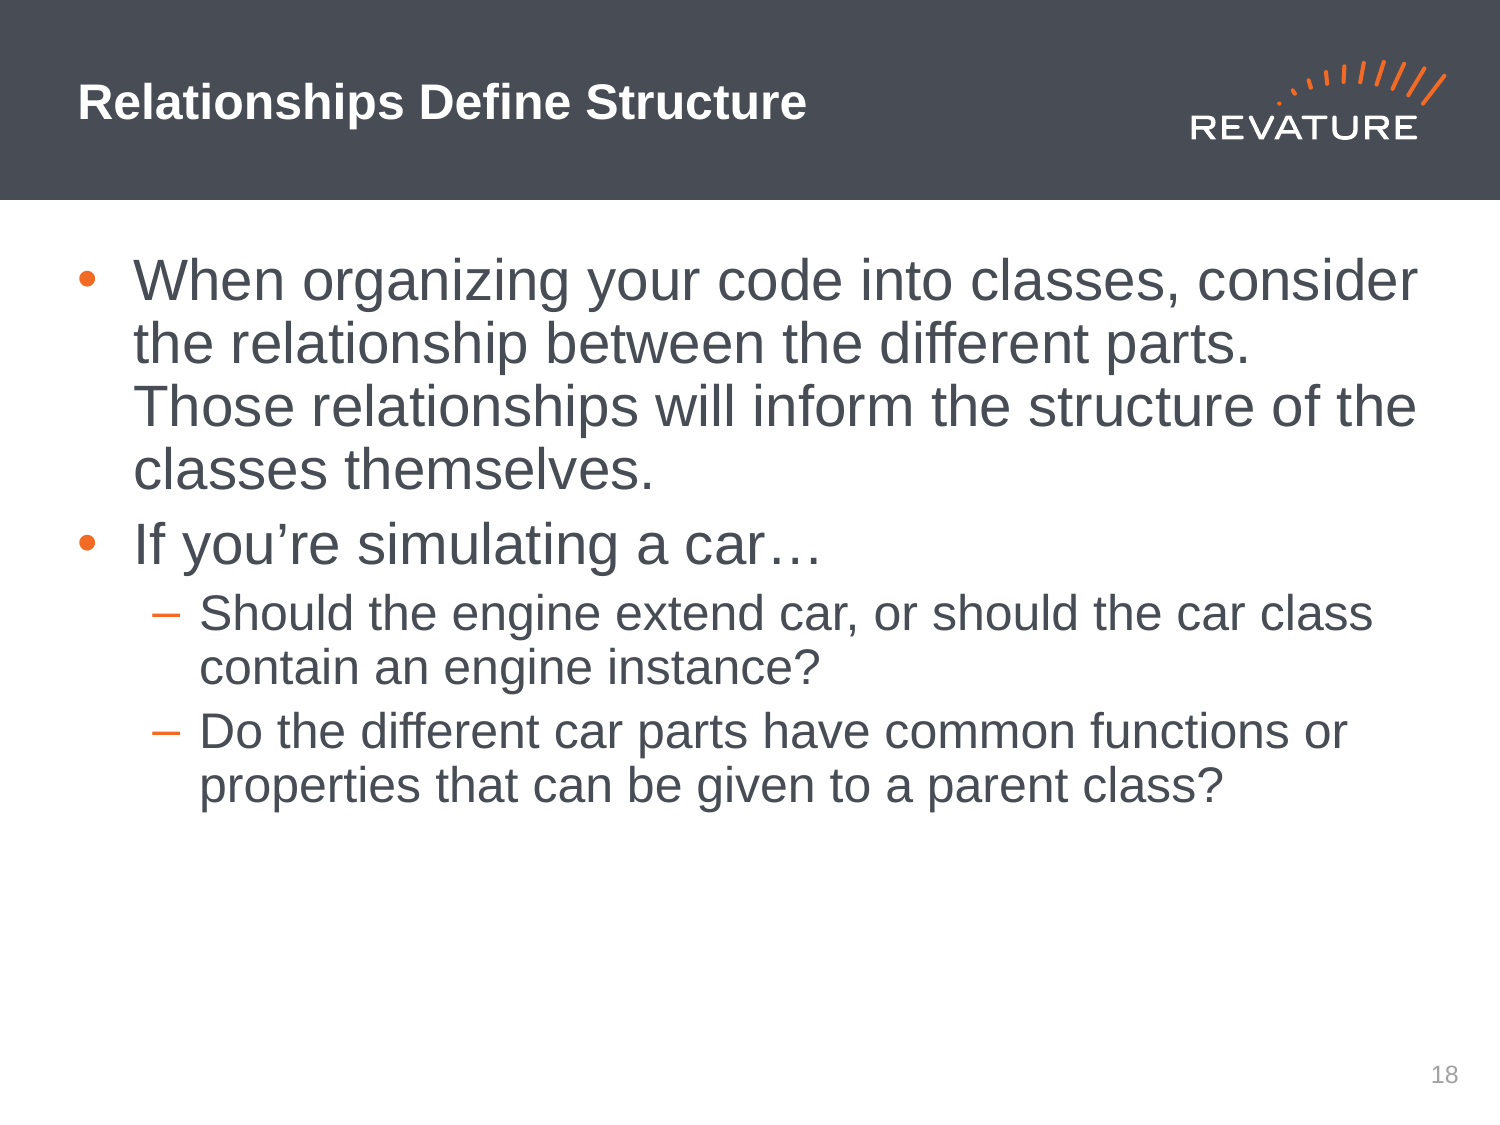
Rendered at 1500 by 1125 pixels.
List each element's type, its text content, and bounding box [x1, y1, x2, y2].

slide_number 17 [1332, 1043, 1474, 1104]
list When organizing your code into classes, consider the relationship between the different parts. Those relationships will inform the structure of the classes themselves. If you’re simulating a car… Should the engine extend car, or should the car class contain an engine instance? Do the different car parts have common functions or properties that can be given to a parent class? [62, 243, 1438, 986]
title Relationships Define Structure [62, 0, 1084, 200]
